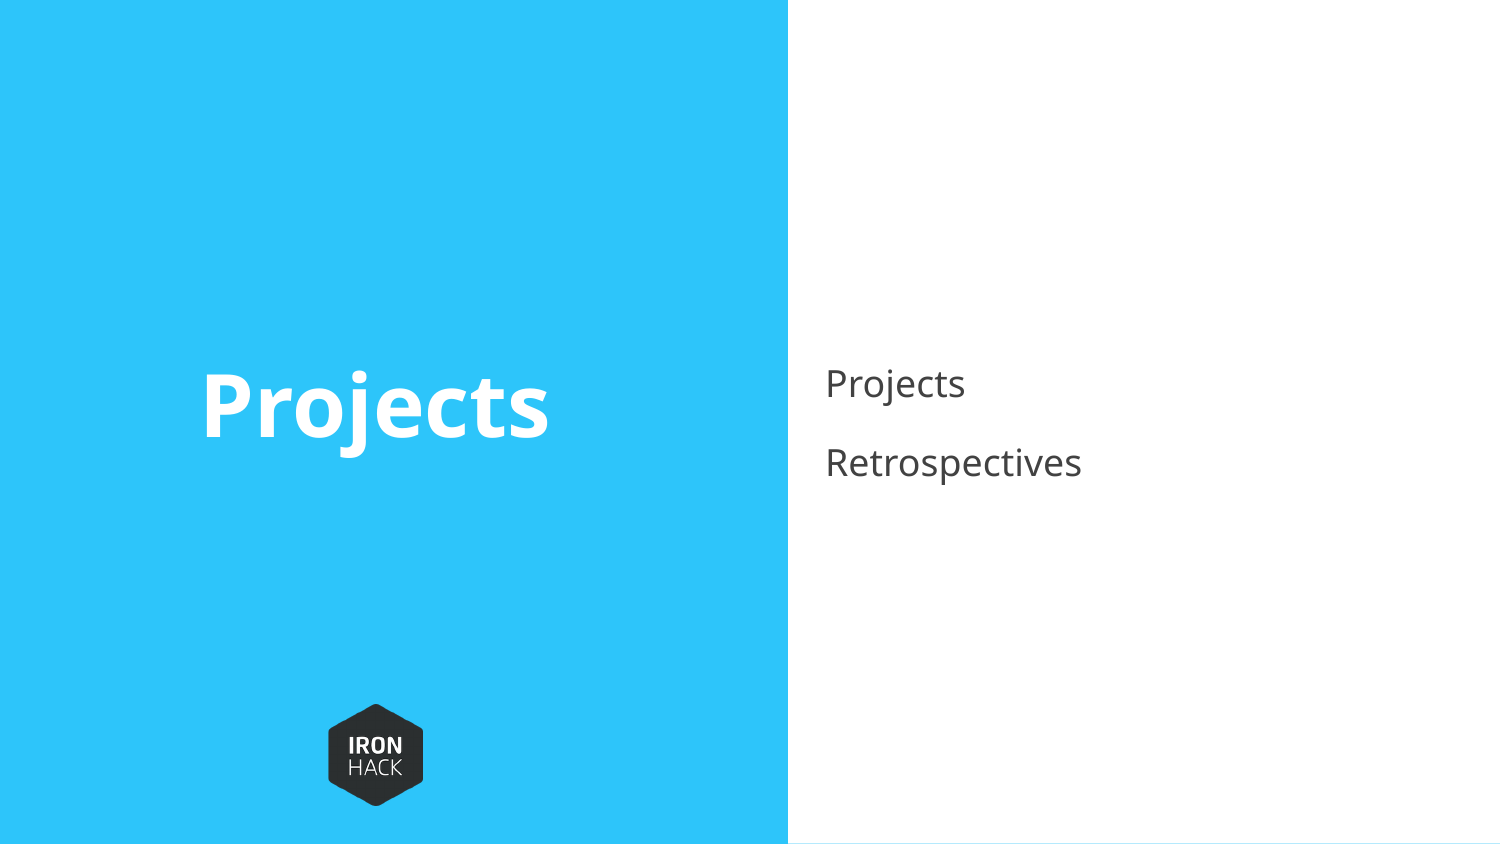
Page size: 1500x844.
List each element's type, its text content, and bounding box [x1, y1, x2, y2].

title Projects [43, 176, 708, 471]
list Projects Retrospectives [809, 118, 1441, 726]
picture [328, 704, 423, 806]
